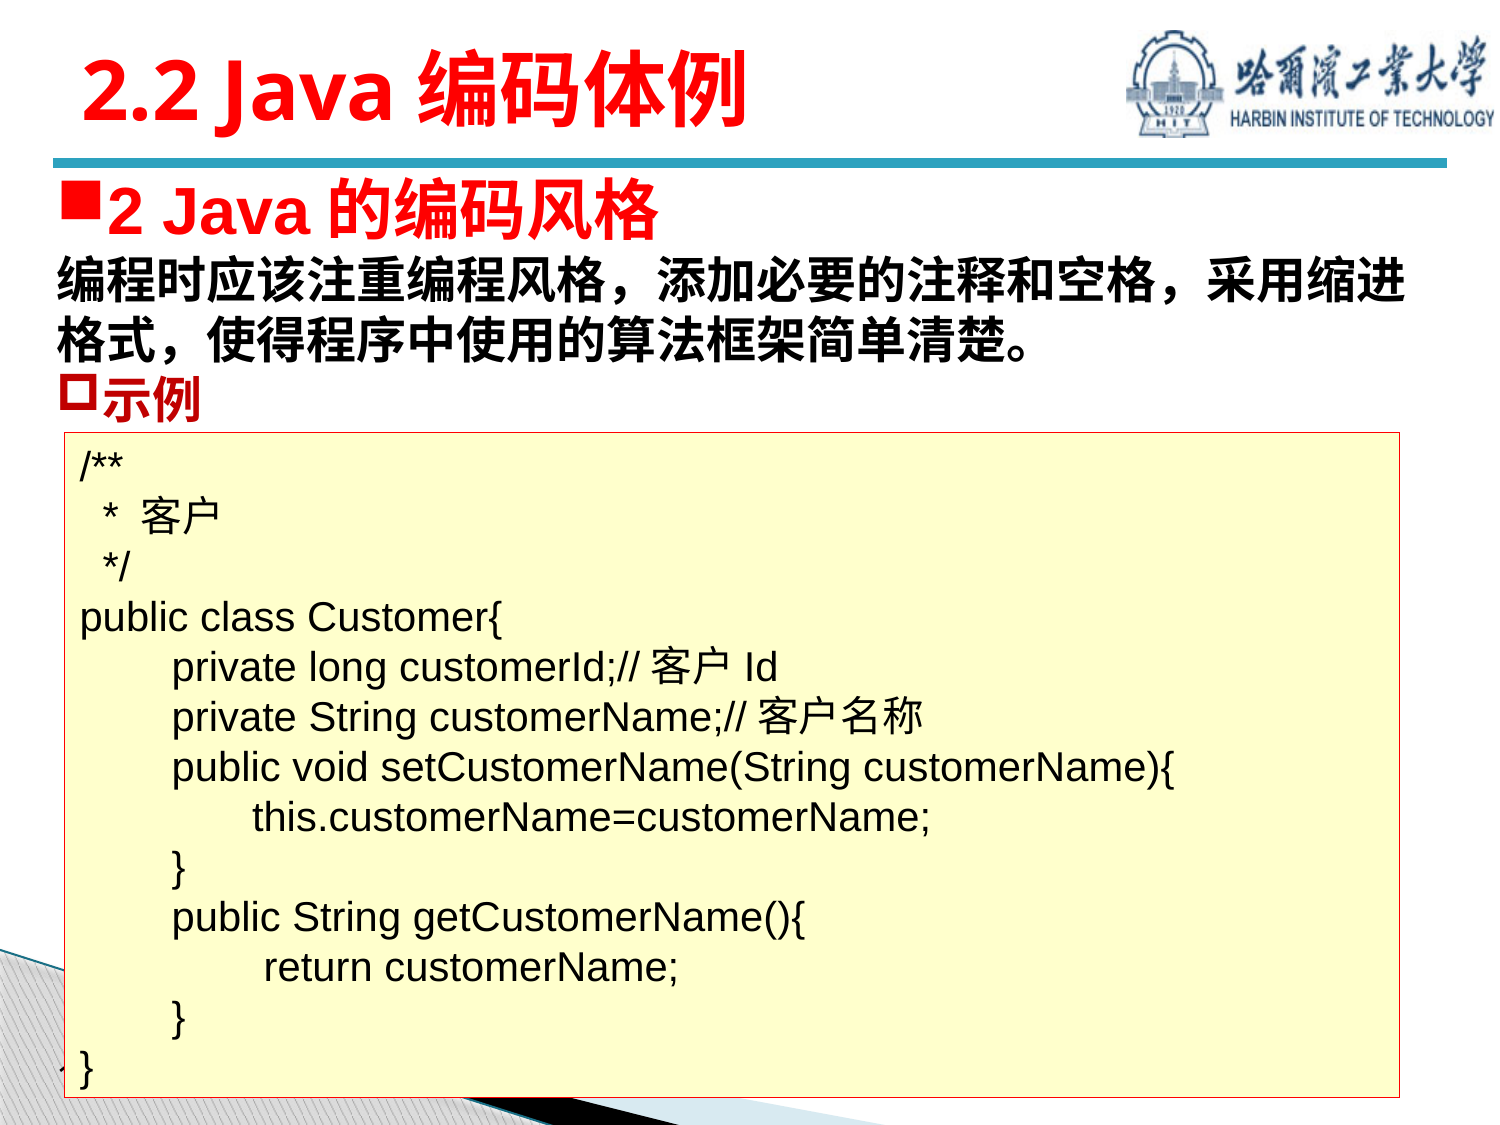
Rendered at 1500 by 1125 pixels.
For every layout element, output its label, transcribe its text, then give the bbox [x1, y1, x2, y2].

text_box /** * 客户 */ public class Customer{ private long customerId;//客户Id private String customerName;//客户名称 public void setCustomerName(String customerName){ this.customerName=customerName; } public String getCustomerName(){ return customerName; } } [64, 432, 1400, 1098]
text_box 2 Java的编码风格 编程时应该注重编程风格，添加必要的注释和空格，采用缩进格式，使得程序中使用的算法框架简单清楚。 示例 [41, 160, 1471, 436]
title 2.2 Java编码体例 [66, 23, 1417, 152]
picture [1417, 30, 1495, 138]
